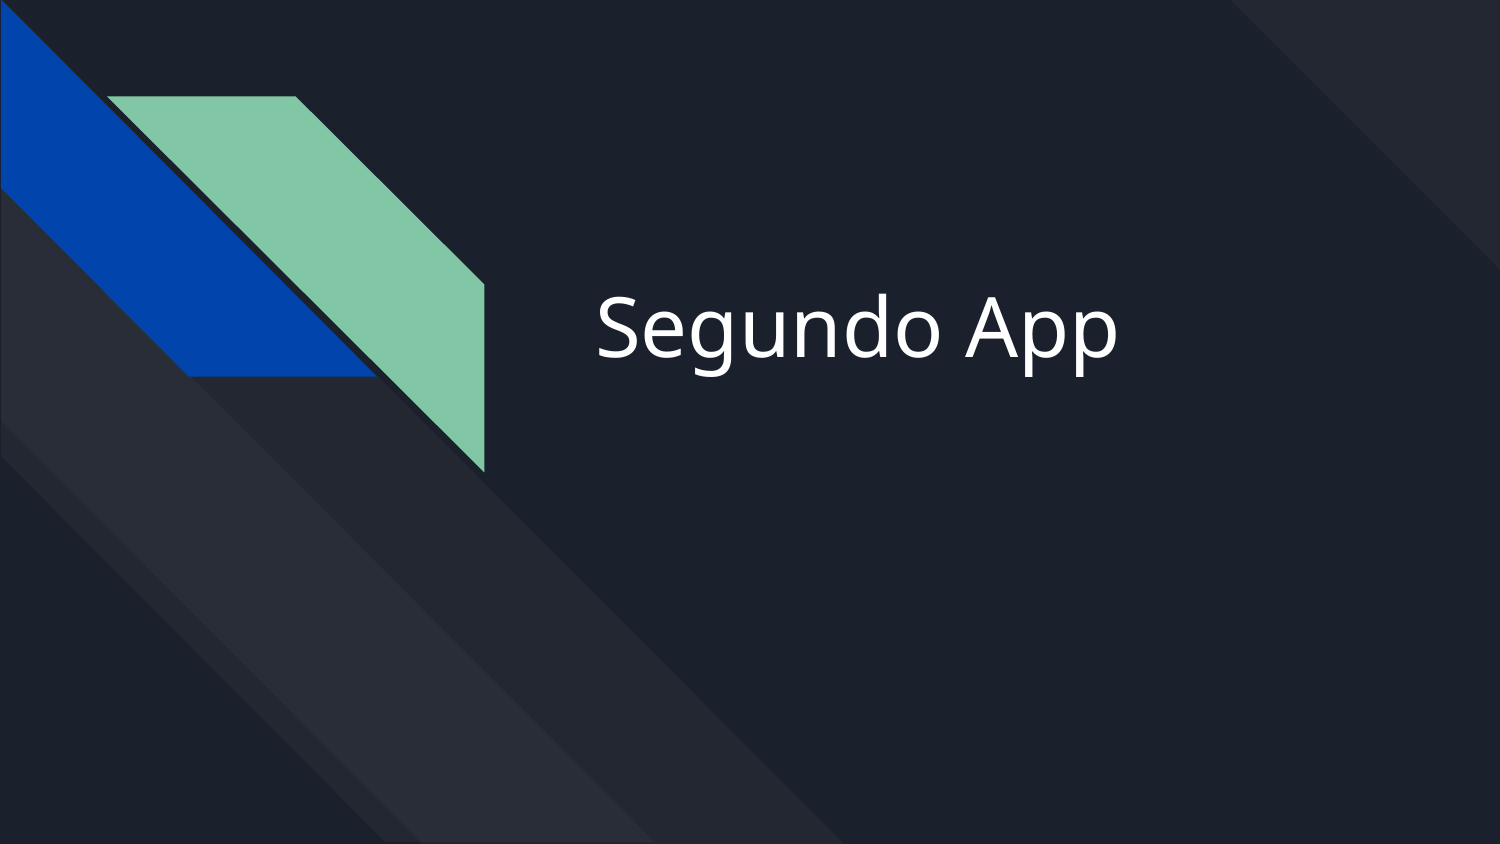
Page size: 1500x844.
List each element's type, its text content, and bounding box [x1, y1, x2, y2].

title Segundo App [580, 258, 1404, 518]
